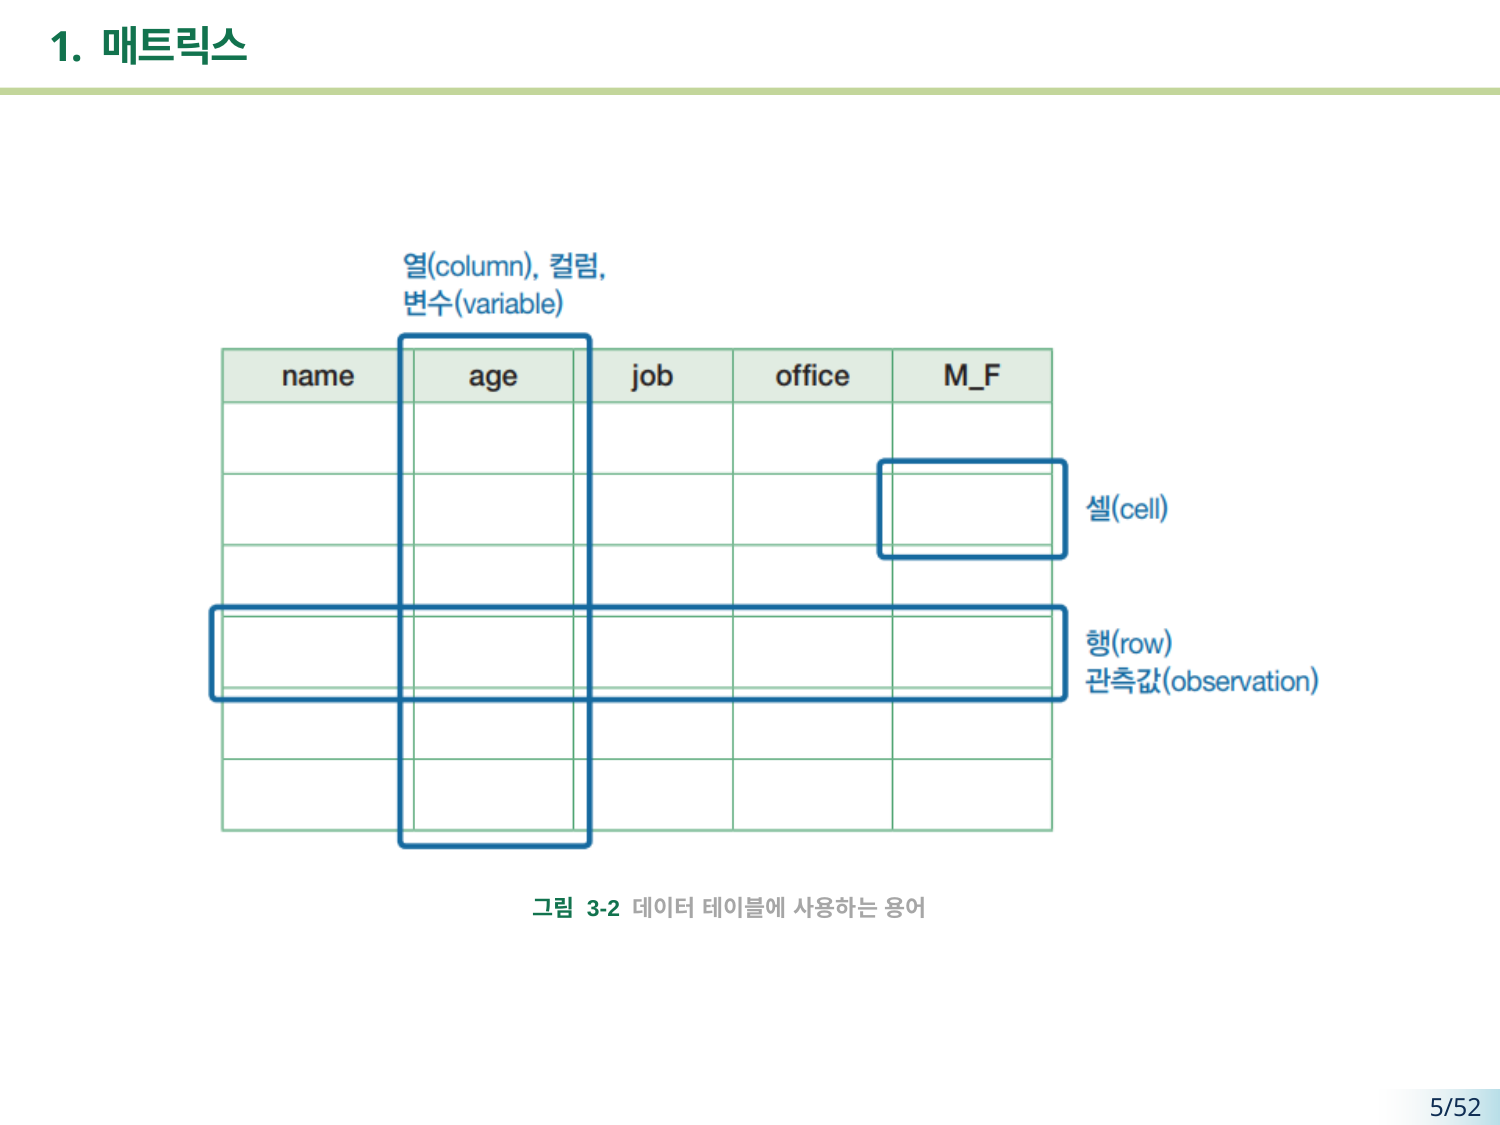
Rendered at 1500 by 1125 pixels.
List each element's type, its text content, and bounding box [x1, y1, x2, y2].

title 1. 매트릭스 [34, 6, 1312, 84]
text_box 그림 3-2 데이터 테이블에 사용하는 용어 [517, 871, 983, 954]
picture [196, 237, 1330, 862]
